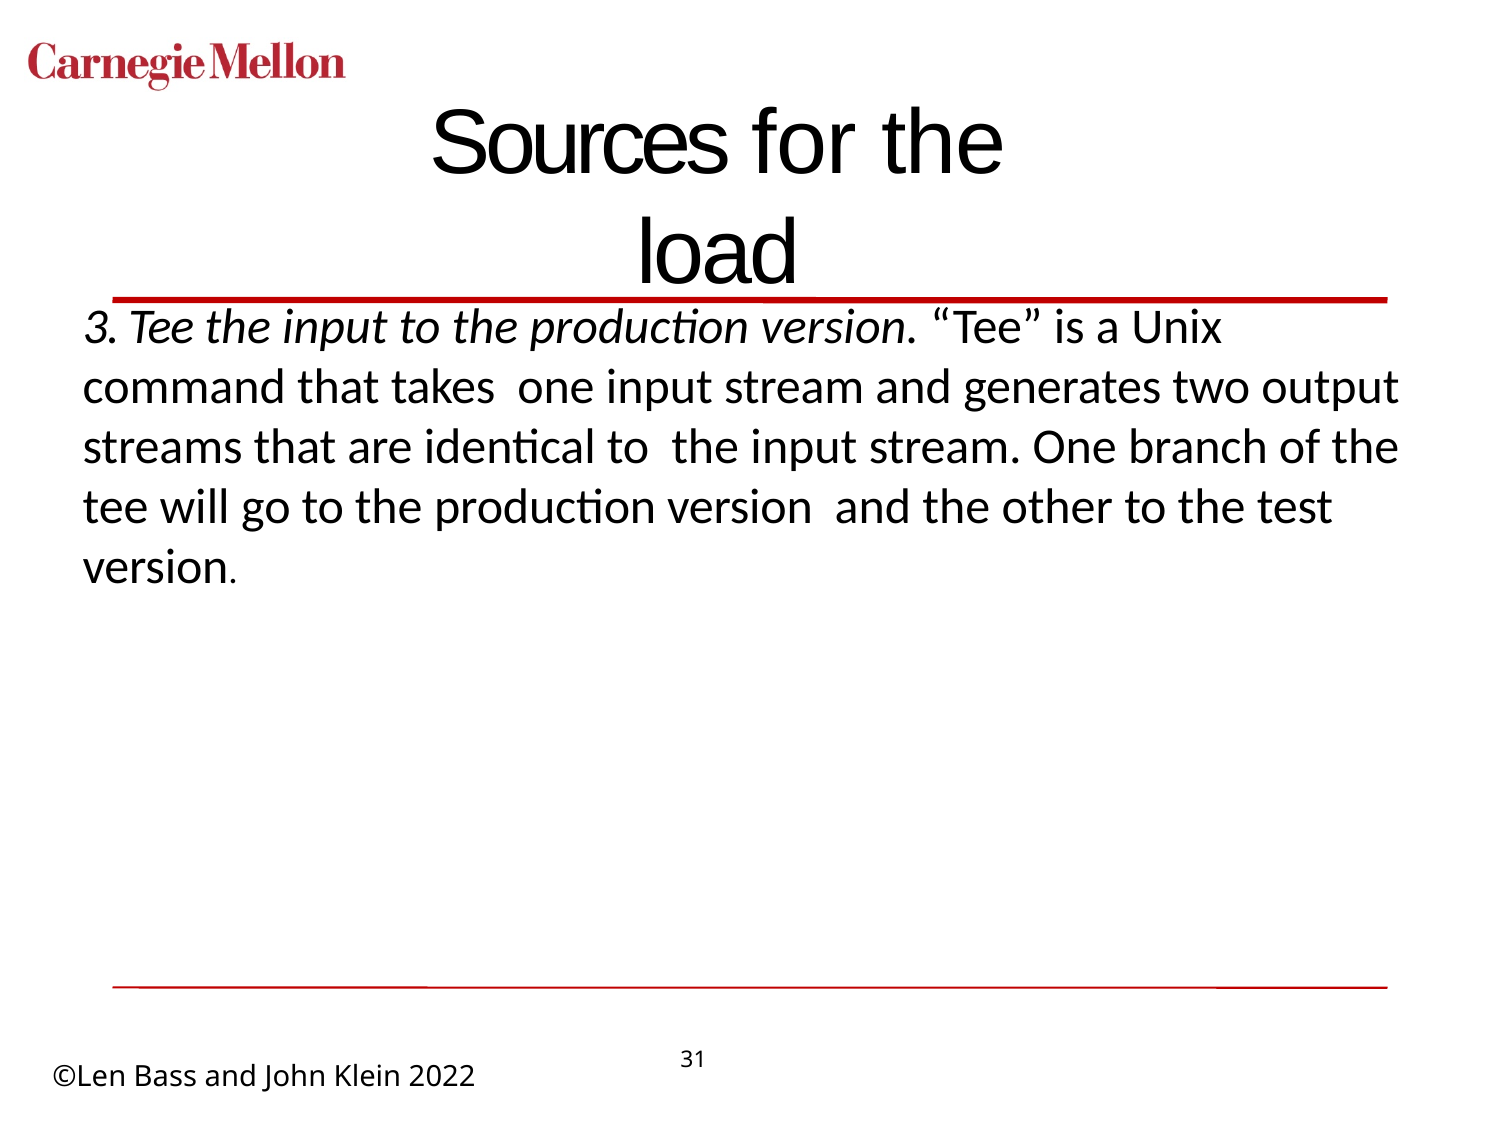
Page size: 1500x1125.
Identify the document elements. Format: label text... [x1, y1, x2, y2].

picture [24, 37, 349, 92]
text_box 3. Tee the input to the production version. “Tee” is a Unix command that takes one input stream and generates two output streams that are identical to the input stream. One branch of the tee will go to the production version and the other to the test version. [24, 287, 1438, 594]
title Sources for the load [337, 80, 1098, 287]
